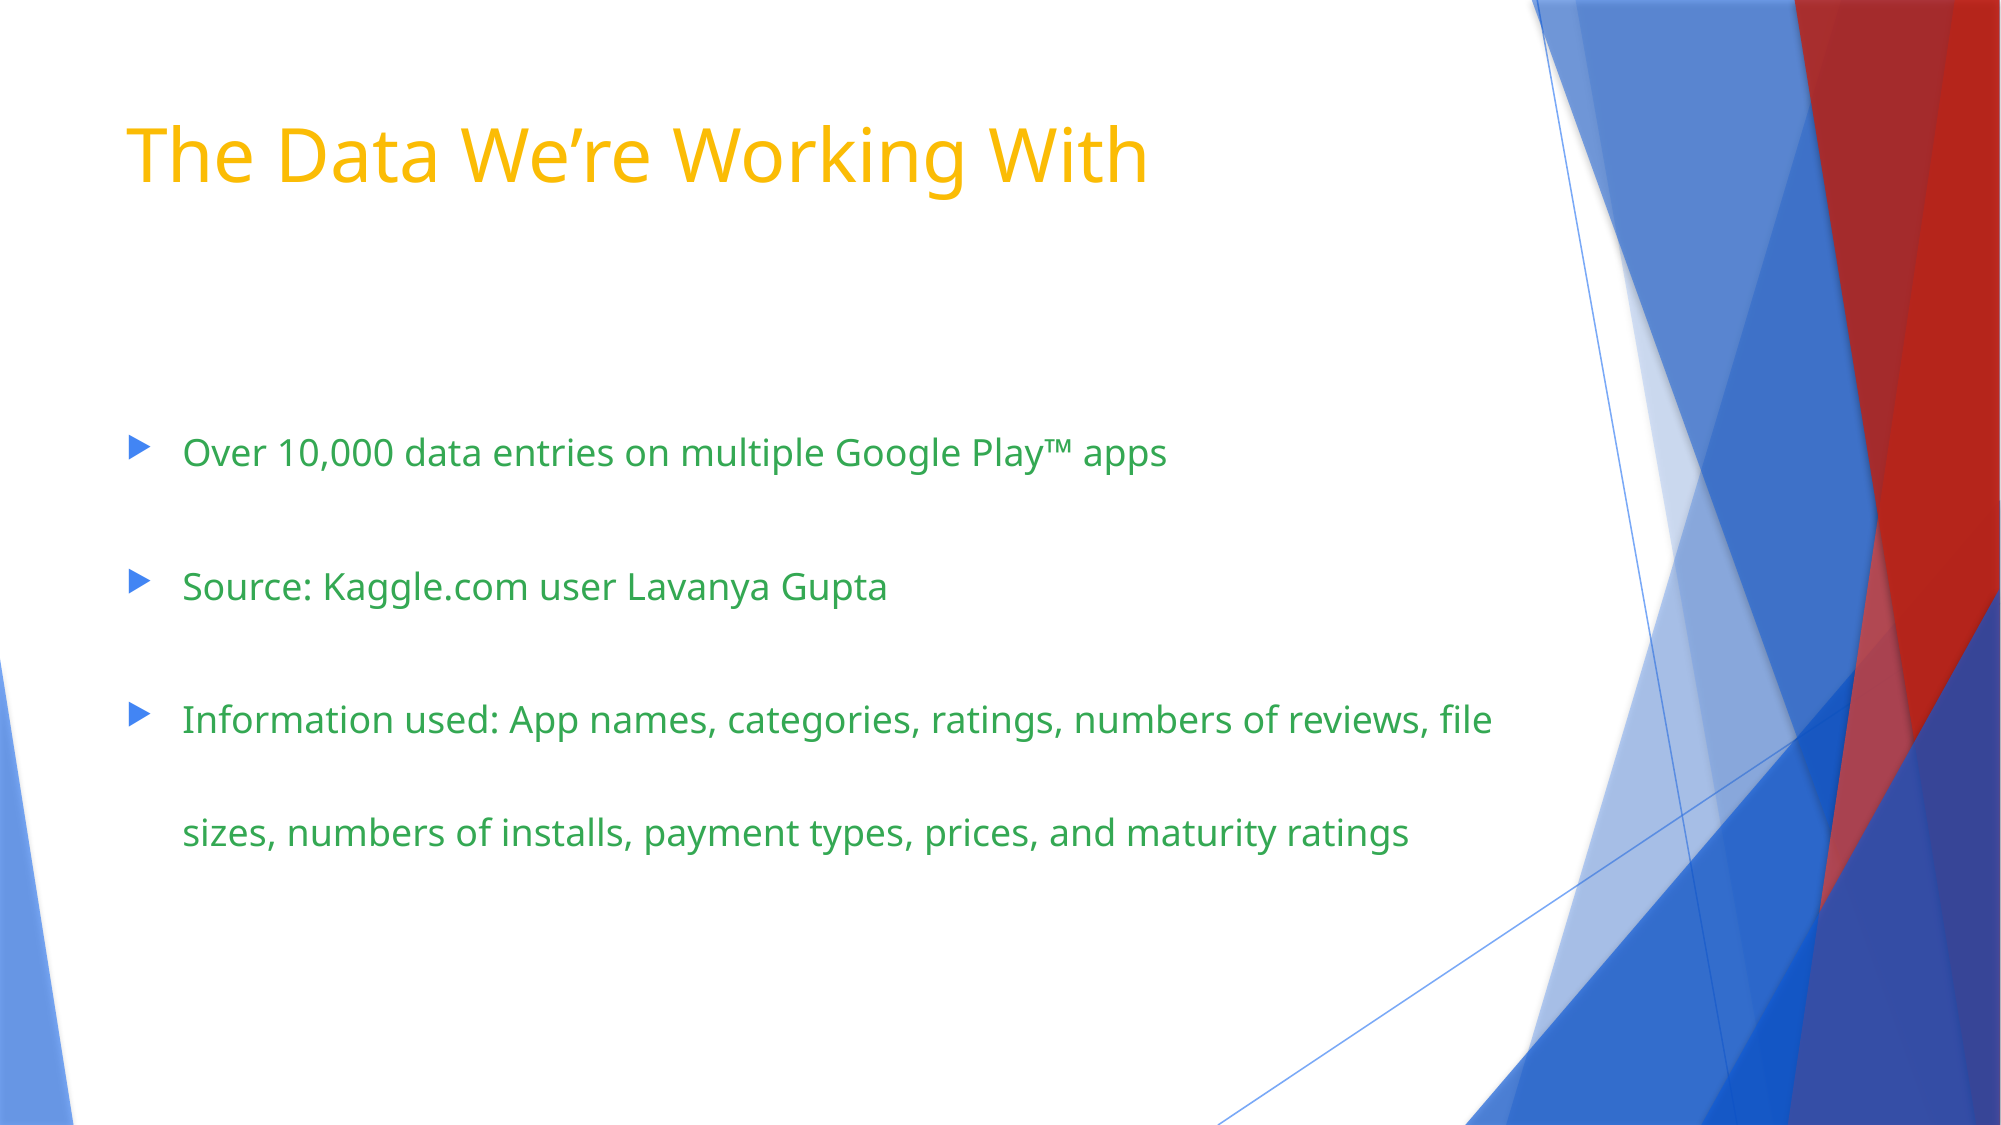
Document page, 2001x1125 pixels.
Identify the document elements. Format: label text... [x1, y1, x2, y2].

title The Data We’re Working With [111, 99, 1522, 317]
list Over 10,000 data entries on multiple Google Play™ apps Source: Kaggle.com user Lavanya Gupta Information used: App names, categories, ratings, numbers of reviews, file sizes, numbers of installs, payment types, prices, and maturity ratings [111, 354, 1522, 992]
